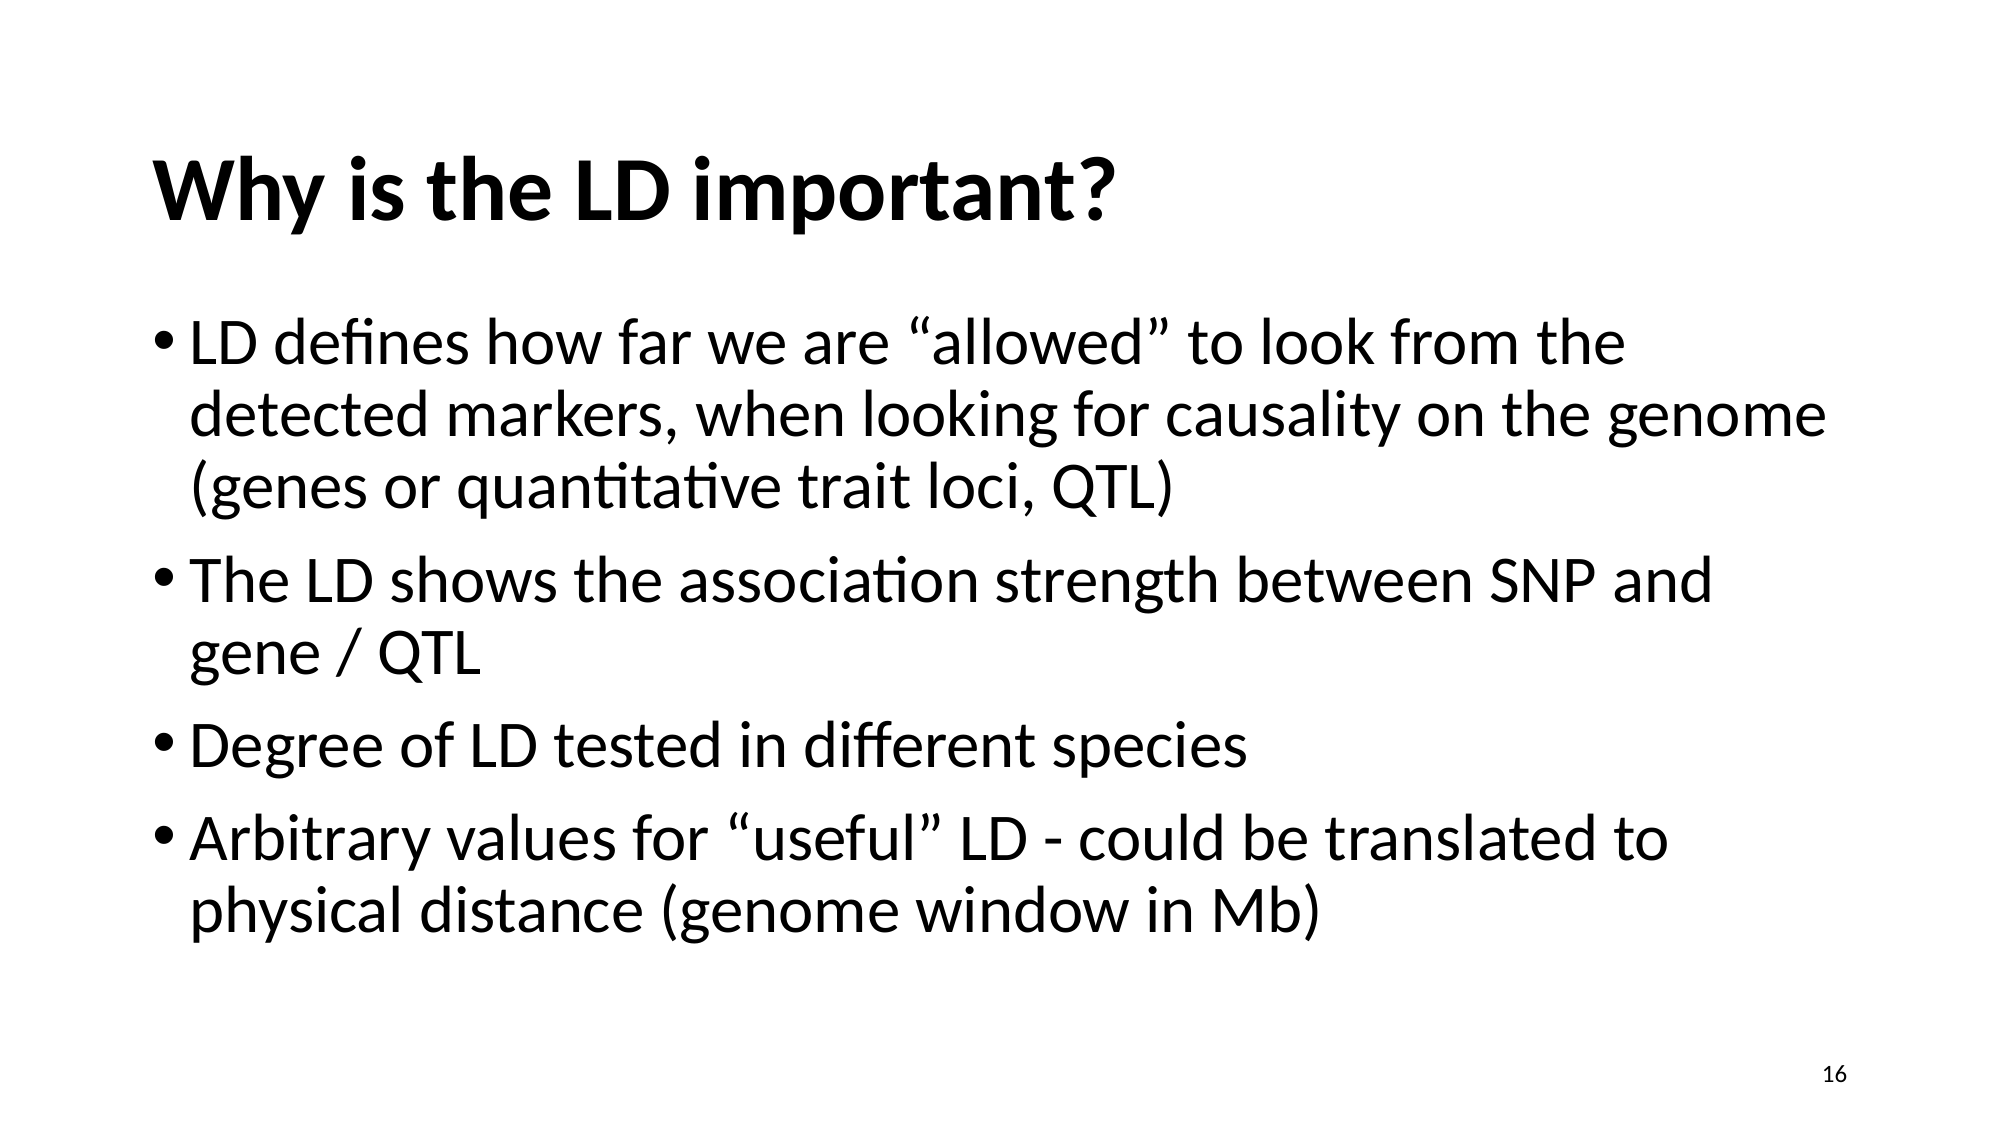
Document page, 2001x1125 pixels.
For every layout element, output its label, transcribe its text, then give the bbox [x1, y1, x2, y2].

list LD defines how far we are “allowed” to look from the detected markers, when looking for causality on the genome (genes or quantitative trait loci, QTL) The LD shows the association strength between SNP and gene / QTL Degree of LD tested in different species Arbitrary values for “useful” LD - could be translated to physical distance (genome window in Mb) [137, 299, 1863, 1014]
slide_number 16 [1412, 1042, 1863, 1103]
title Why is the LD important? [137, 96, 1482, 285]
